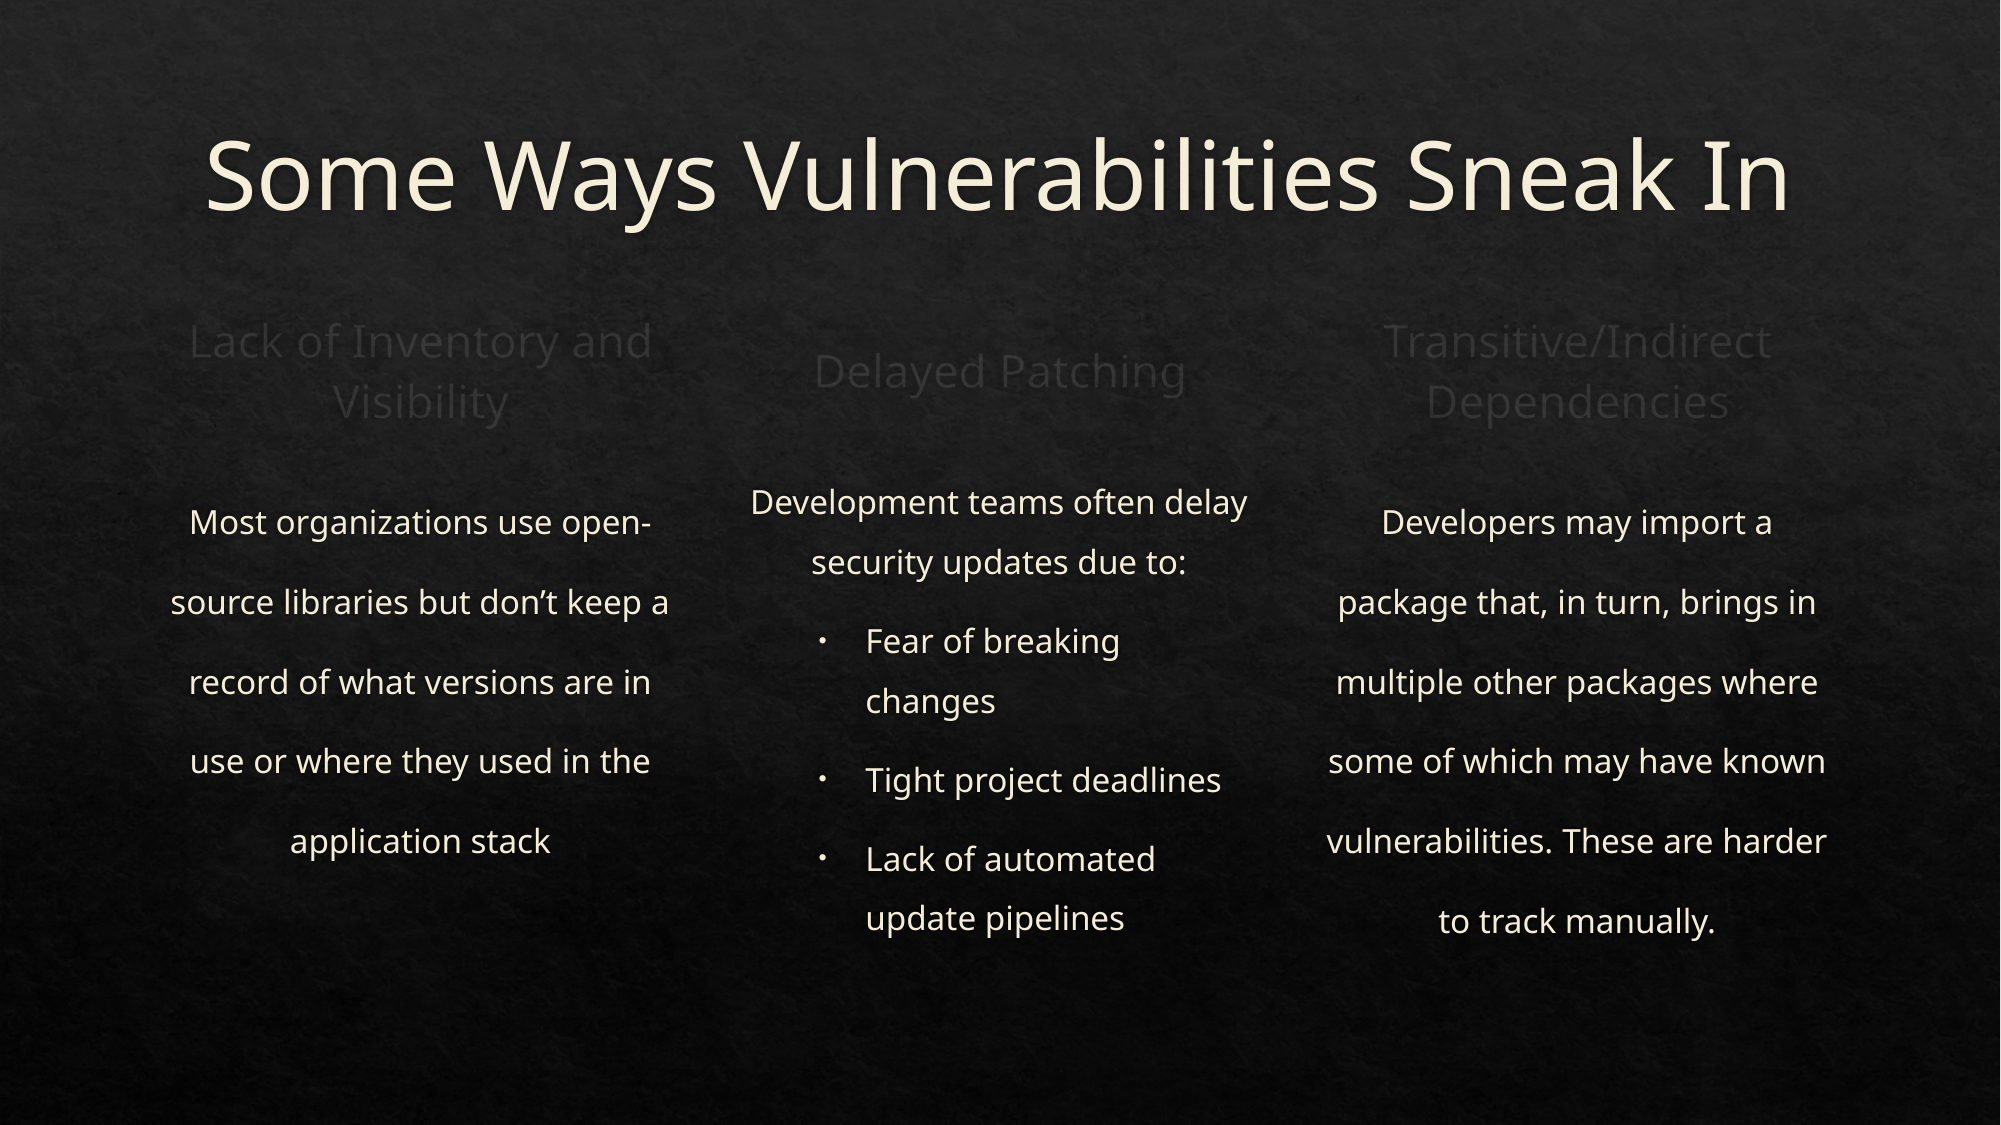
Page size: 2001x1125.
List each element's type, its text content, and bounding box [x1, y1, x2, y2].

list Delayed Patching [729, 309, 1271, 405]
list Developers may import a package that, in turn, brings in multiple other packages where some of which may have known vulnerabilities. These are harder to track manually. [1306, 454, 1849, 950]
list Lack of Inventory and Visibility [149, 309, 692, 435]
list Development teams often delay security updates due to: Fear of breaking changes Tight project deadlines Lack of automated update pipelines [728, 454, 1270, 950]
list Transitive/Indirect Dependencies [1306, 309, 1849, 435]
title Some Ways Vulnerabilities Sneak In [149, 99, 1849, 260]
list Most organizations use open-source libraries but don’t keep a record of what versions are in use or where they used in the application stack [149, 454, 692, 950]
